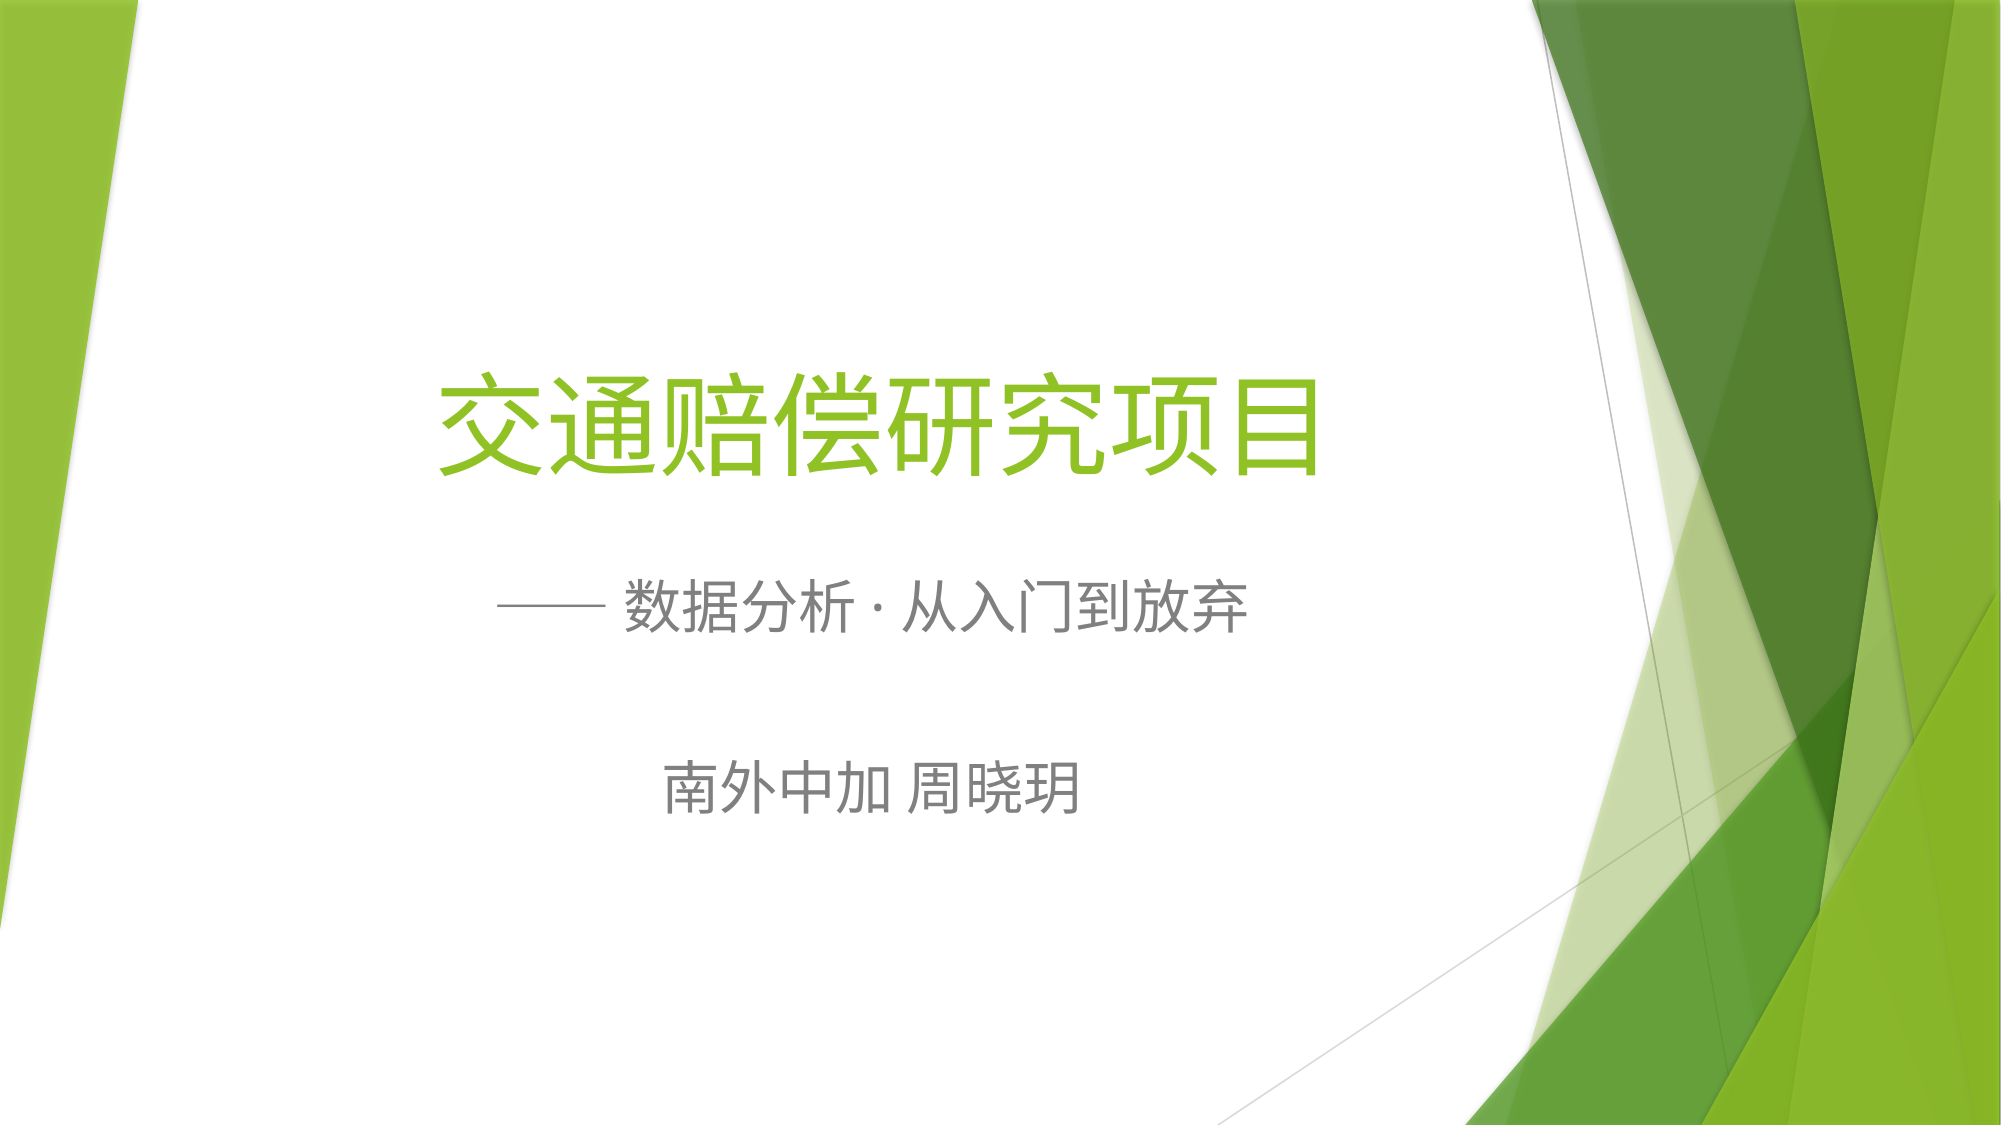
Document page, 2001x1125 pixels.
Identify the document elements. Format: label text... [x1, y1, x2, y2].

title 交通赔偿研究项目 [247, 227, 1522, 498]
subtitle ——数据分析·从入门到放弃 南外中加 周晓玥 [406, 562, 1337, 925]
